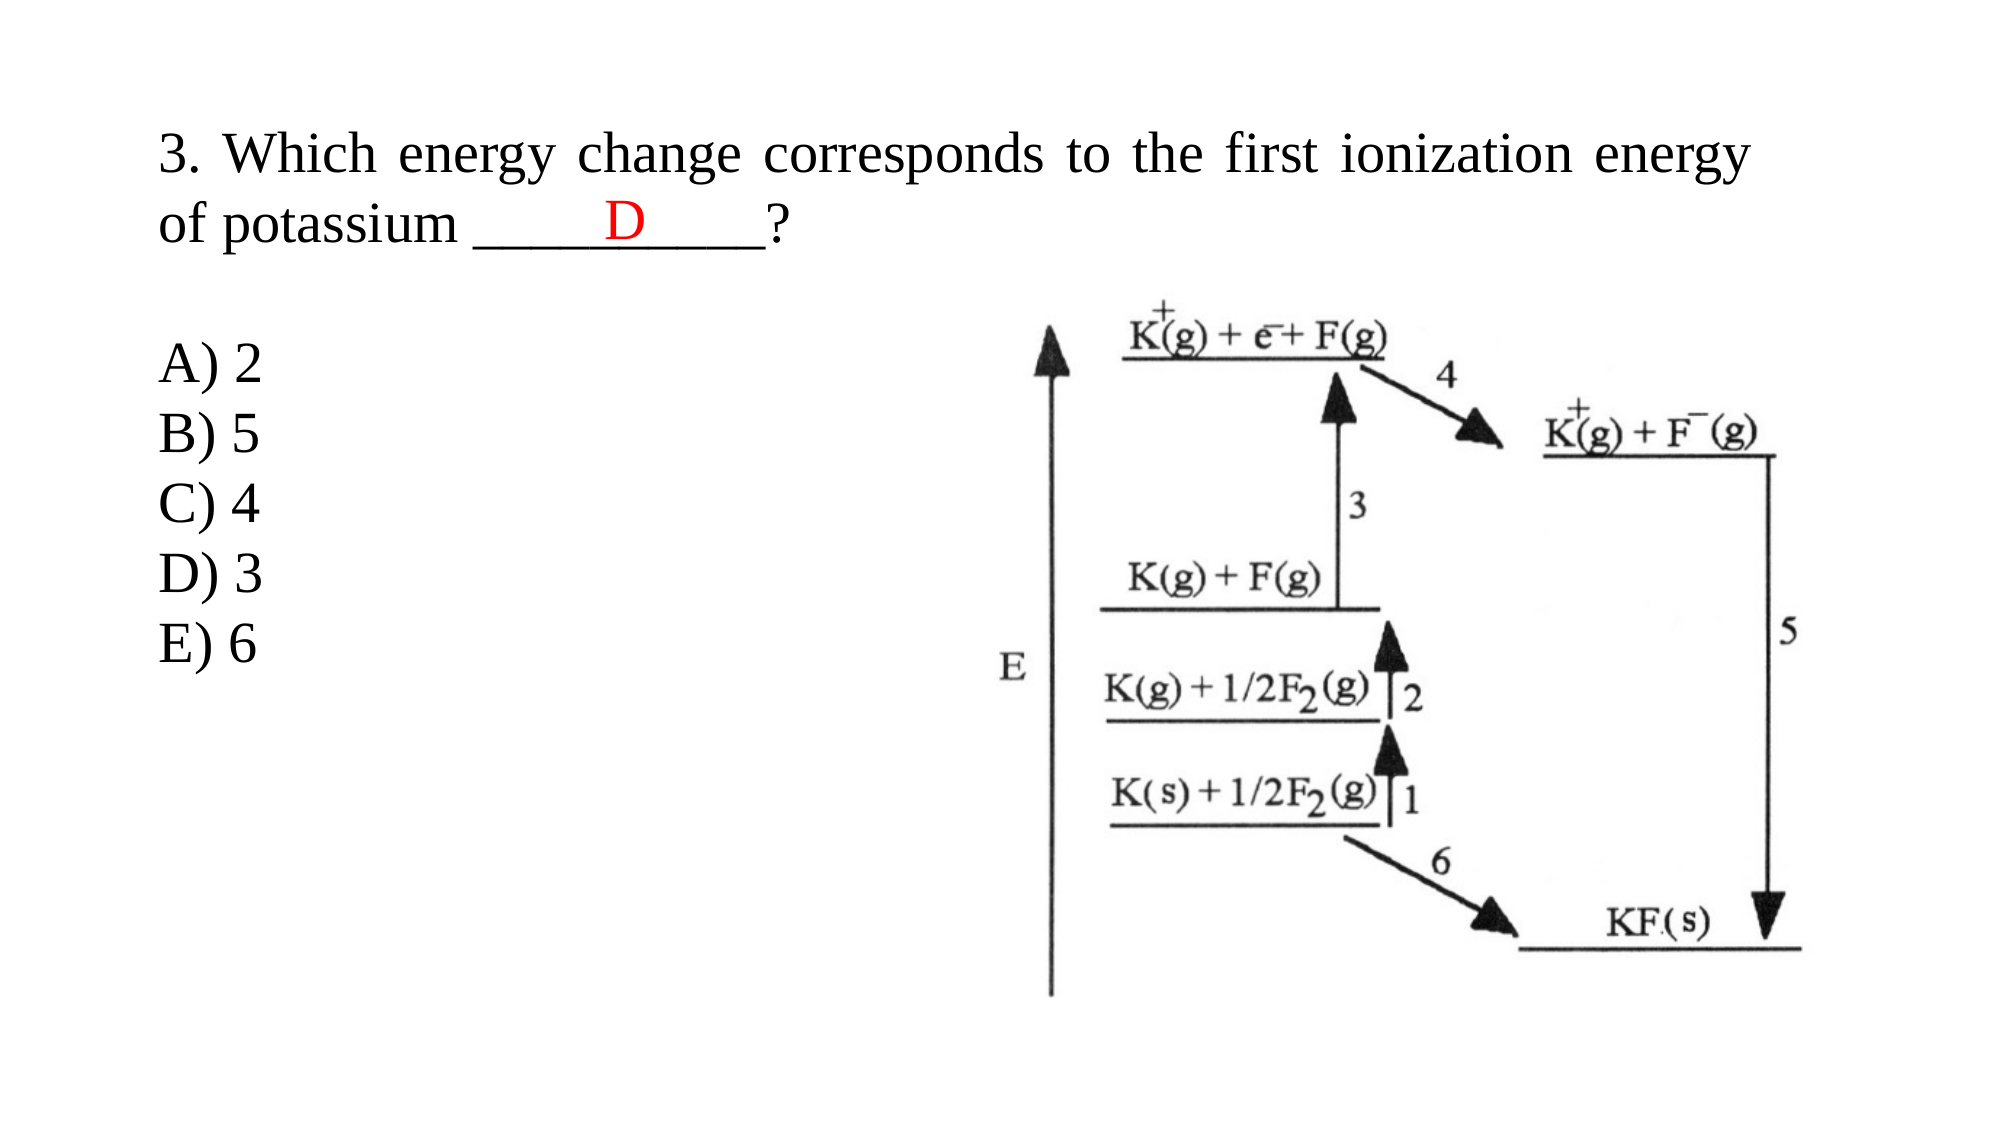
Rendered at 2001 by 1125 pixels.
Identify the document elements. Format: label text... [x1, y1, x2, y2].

picture [988, 291, 1816, 1009]
text_box 3. Which energy change corresponds to the first ionization energy of potassium __________? A) 2 B) 5 C) 4 D) 3 E) 6 [144, 106, 1768, 682]
text_box D [589, 173, 666, 259]
